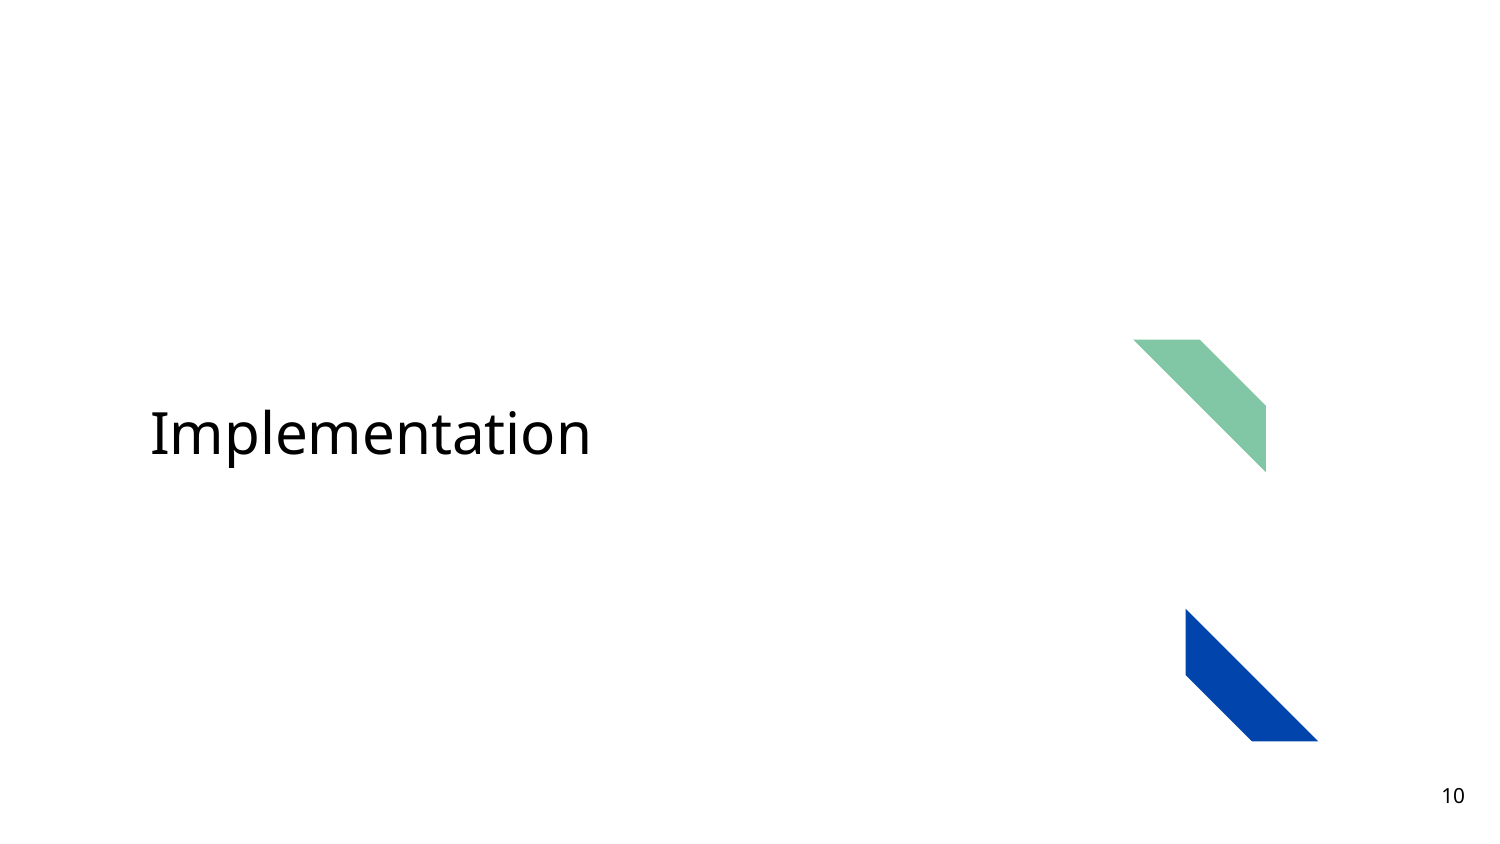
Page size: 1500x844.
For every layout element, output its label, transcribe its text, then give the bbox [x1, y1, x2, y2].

slide_number ‹#› [1389, 764, 1480, 830]
title Implementation [135, 336, 888, 526]
